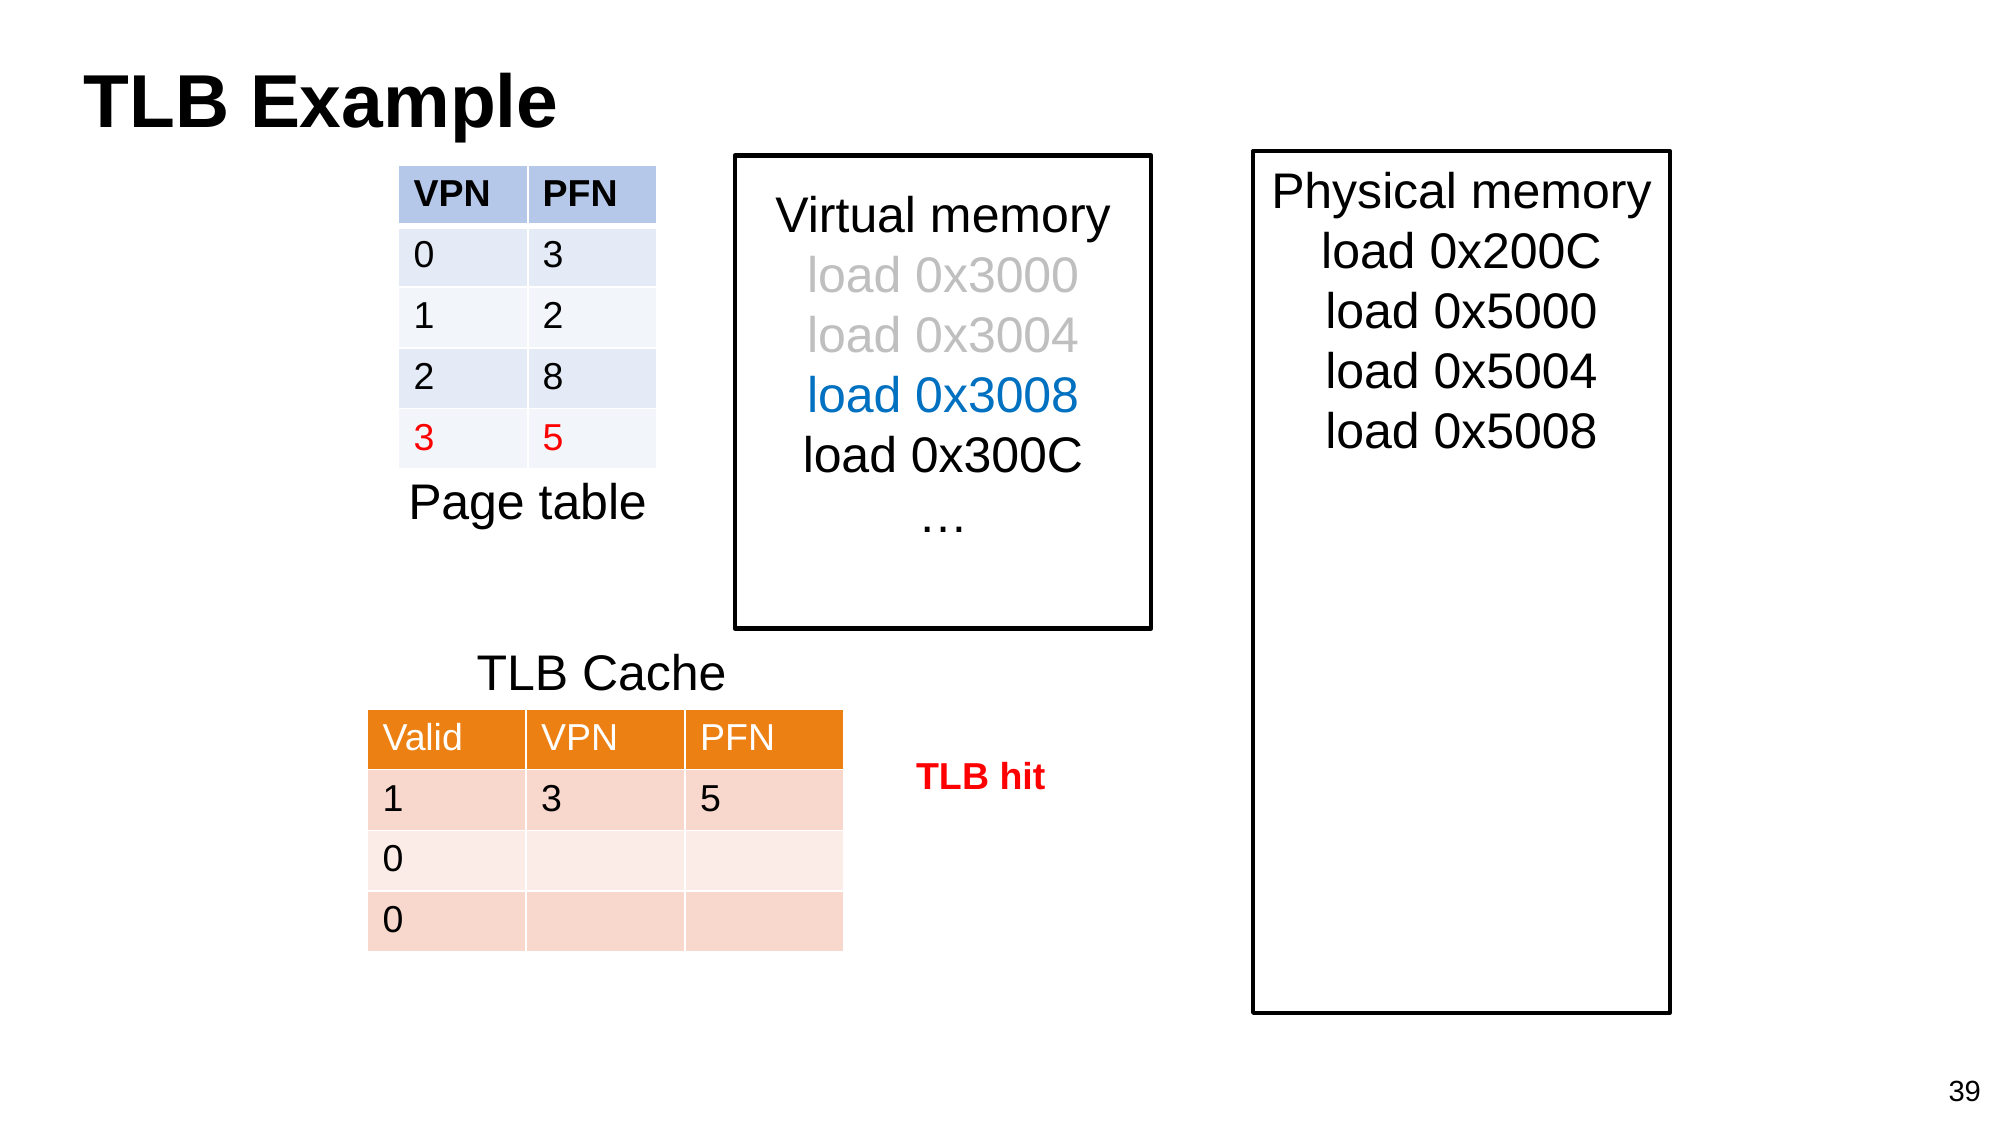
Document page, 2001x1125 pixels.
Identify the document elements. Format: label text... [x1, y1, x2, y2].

table_cell [686, 892, 843, 951]
table_cell 2 [399, 349, 527, 408]
table_cell 5 [529, 409, 656, 462]
table_cell [527, 831, 684, 890]
table_cell 8 [529, 349, 656, 408]
text_box Virtual memory load 0x3000 load 0x3004 load 0x3008 load 0x300C … [733, 153, 1153, 631]
table_header VPN [399, 166, 527, 223]
table_header PFN [686, 710, 843, 769]
title TLB Example [68, 45, 1929, 152]
slide_number 39 [1902, 1065, 1996, 1125]
table_cell [527, 892, 684, 951]
text_box TLB Cache [461, 633, 742, 708]
table_cell 0 [368, 892, 525, 951]
table_header Valid [368, 710, 525, 769]
table_cell 0 [368, 831, 525, 890]
text_box TLB hit [901, 744, 1061, 805]
table_header VPN [527, 710, 684, 769]
text_box Physical memory load 0x200C load 0x5000 load 0x5004 load 0x5008 [1251, 149, 1672, 1015]
table_header PFN [529, 166, 656, 223]
table_cell 3 [527, 770, 684, 830]
text_box Page table [393, 462, 663, 537]
table_cell 5 [686, 770, 843, 830]
table_cell 1 [399, 288, 527, 347]
table_cell 3 [399, 409, 527, 462]
table_cell 1 [368, 770, 525, 830]
table_cell 2 [529, 288, 656, 347]
table_cell [686, 831, 843, 890]
table_cell 3 [529, 229, 656, 286]
table_cell 0 [399, 229, 527, 286]
